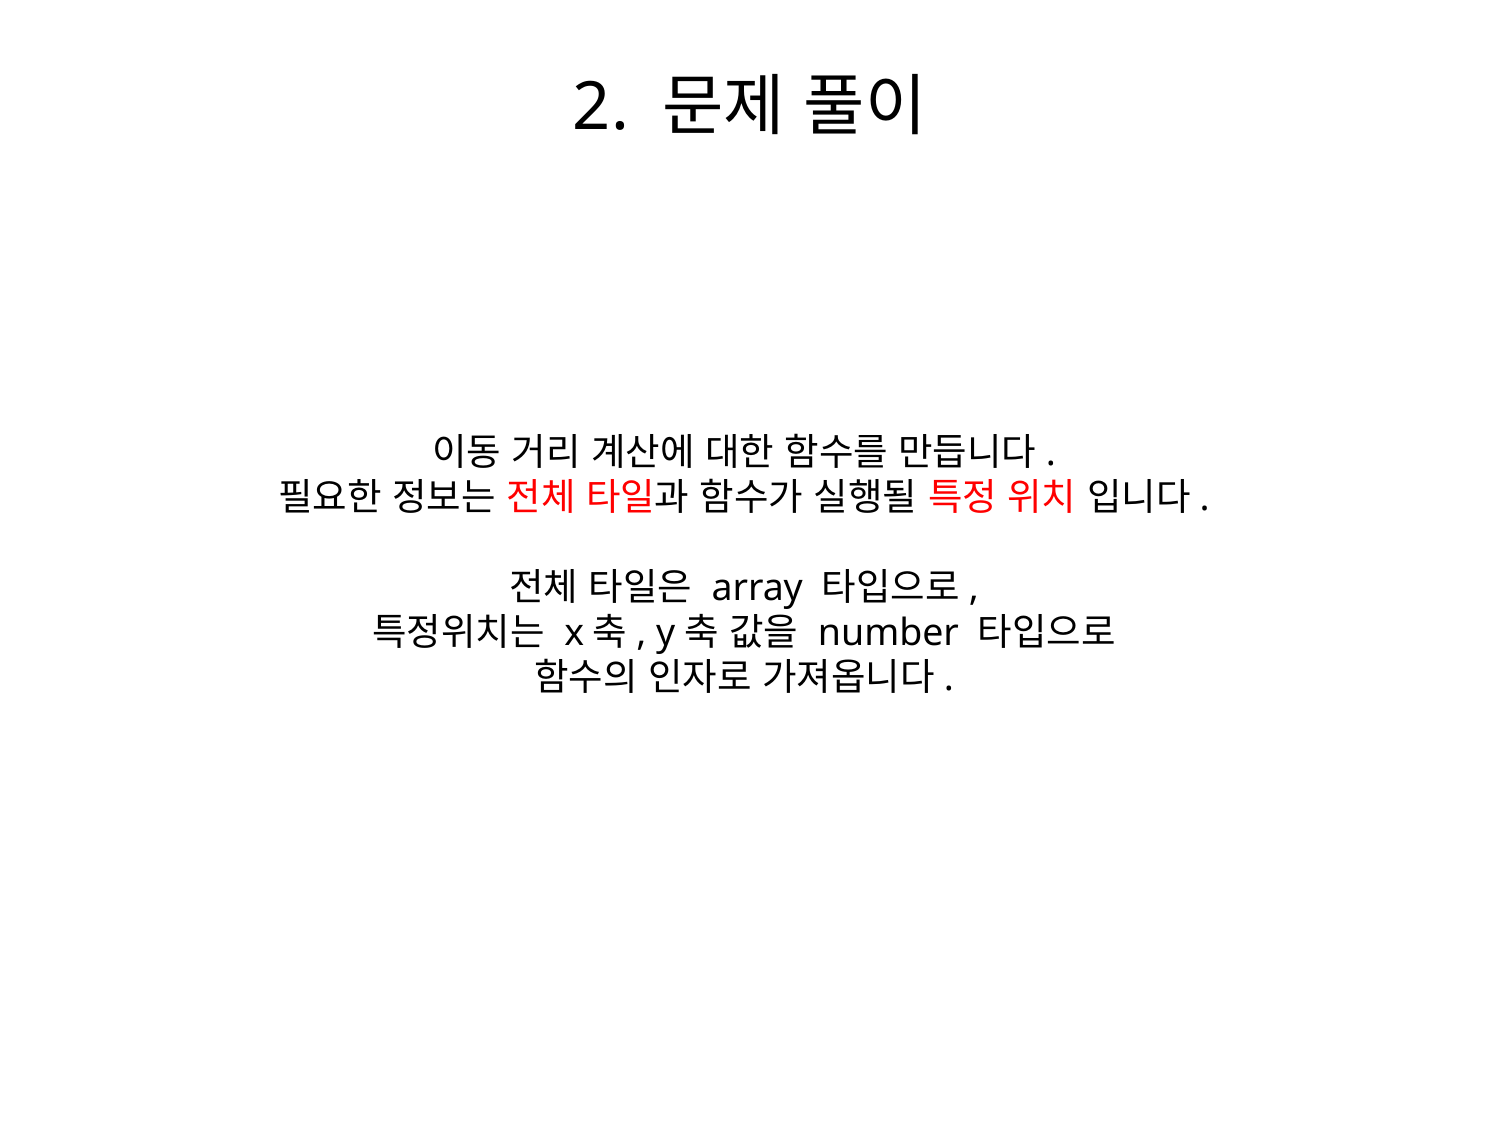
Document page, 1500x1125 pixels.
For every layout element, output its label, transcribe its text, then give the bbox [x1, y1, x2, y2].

text_box 이동 거리 계산에 대한 함수를 만듭니다. 필요한 정보는 전체 타일과 함수가 실행될 특정 위치 입니다. 전체 타일은 array 타입으로, 특정위치는 x축, y축 값을 number 타입으로 함수의 인자로 가져옵니다. [112, 420, 1376, 706]
title 2. 문제 풀이 [75, 45, 1425, 161]
